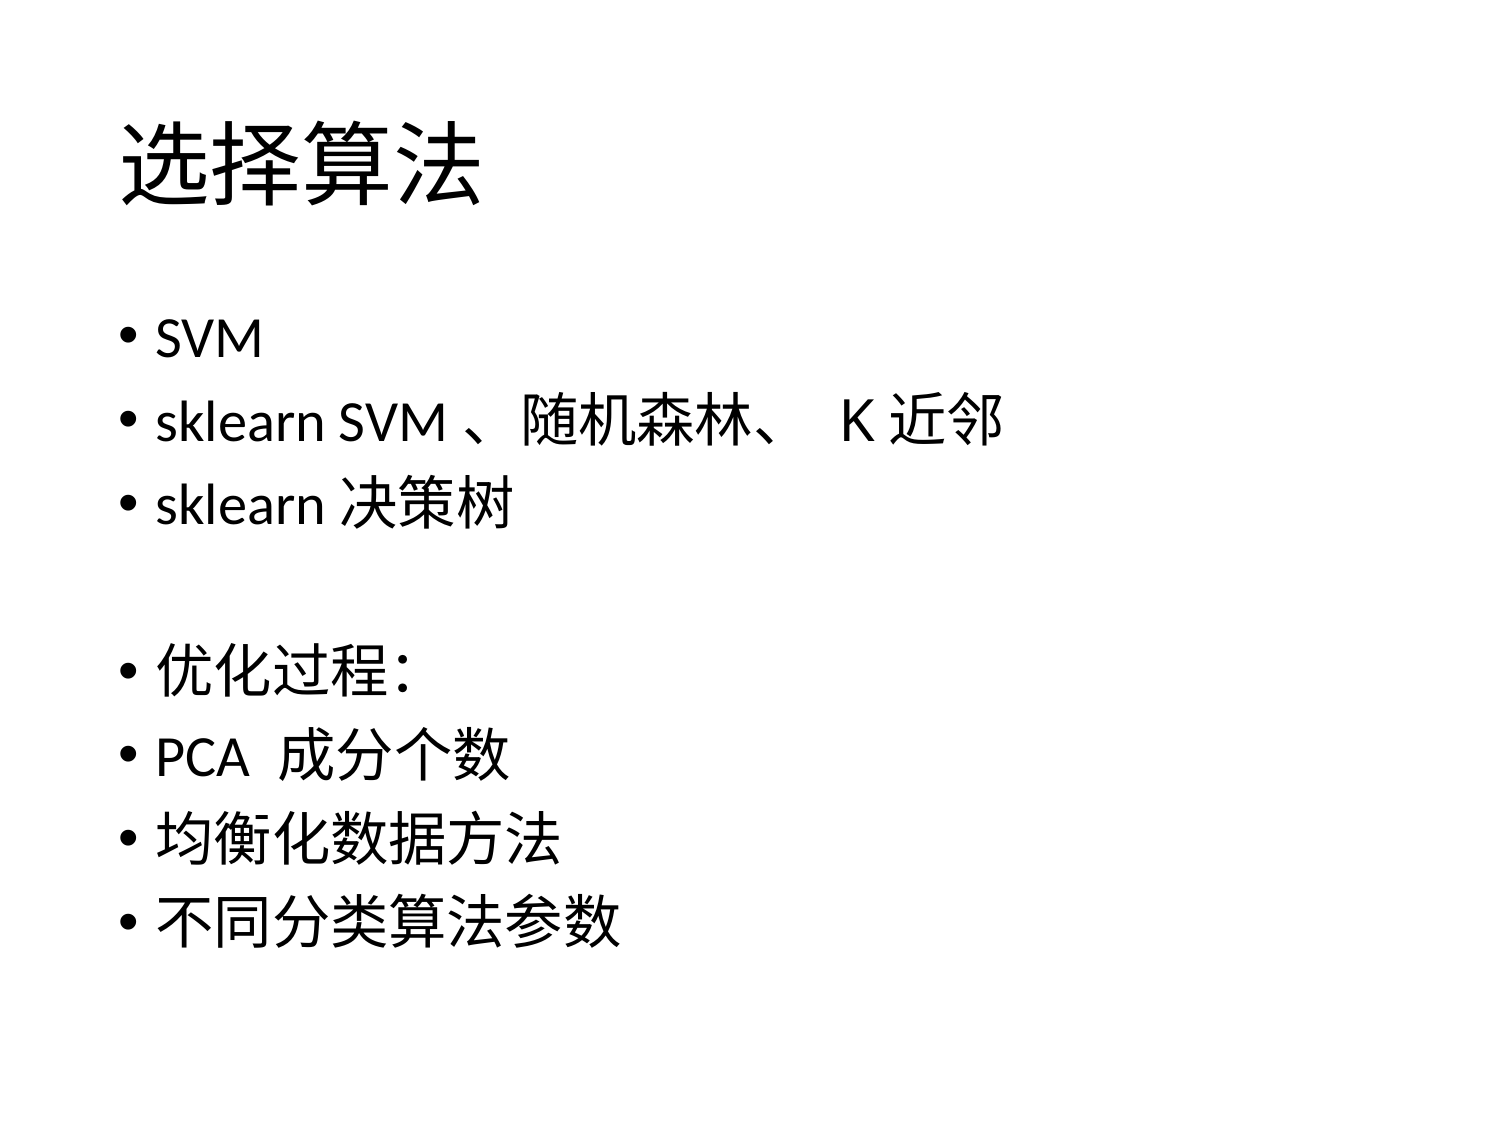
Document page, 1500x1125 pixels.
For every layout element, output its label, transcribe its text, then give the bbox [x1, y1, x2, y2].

list SVM sklearn SVM、随机森林、 K近邻 sklearn决策树 优化过程： PCA 成分个数 均衡化数据方法 不同分类算法参数 [103, 299, 1397, 1014]
title 选择算法 [103, 59, 1397, 278]
